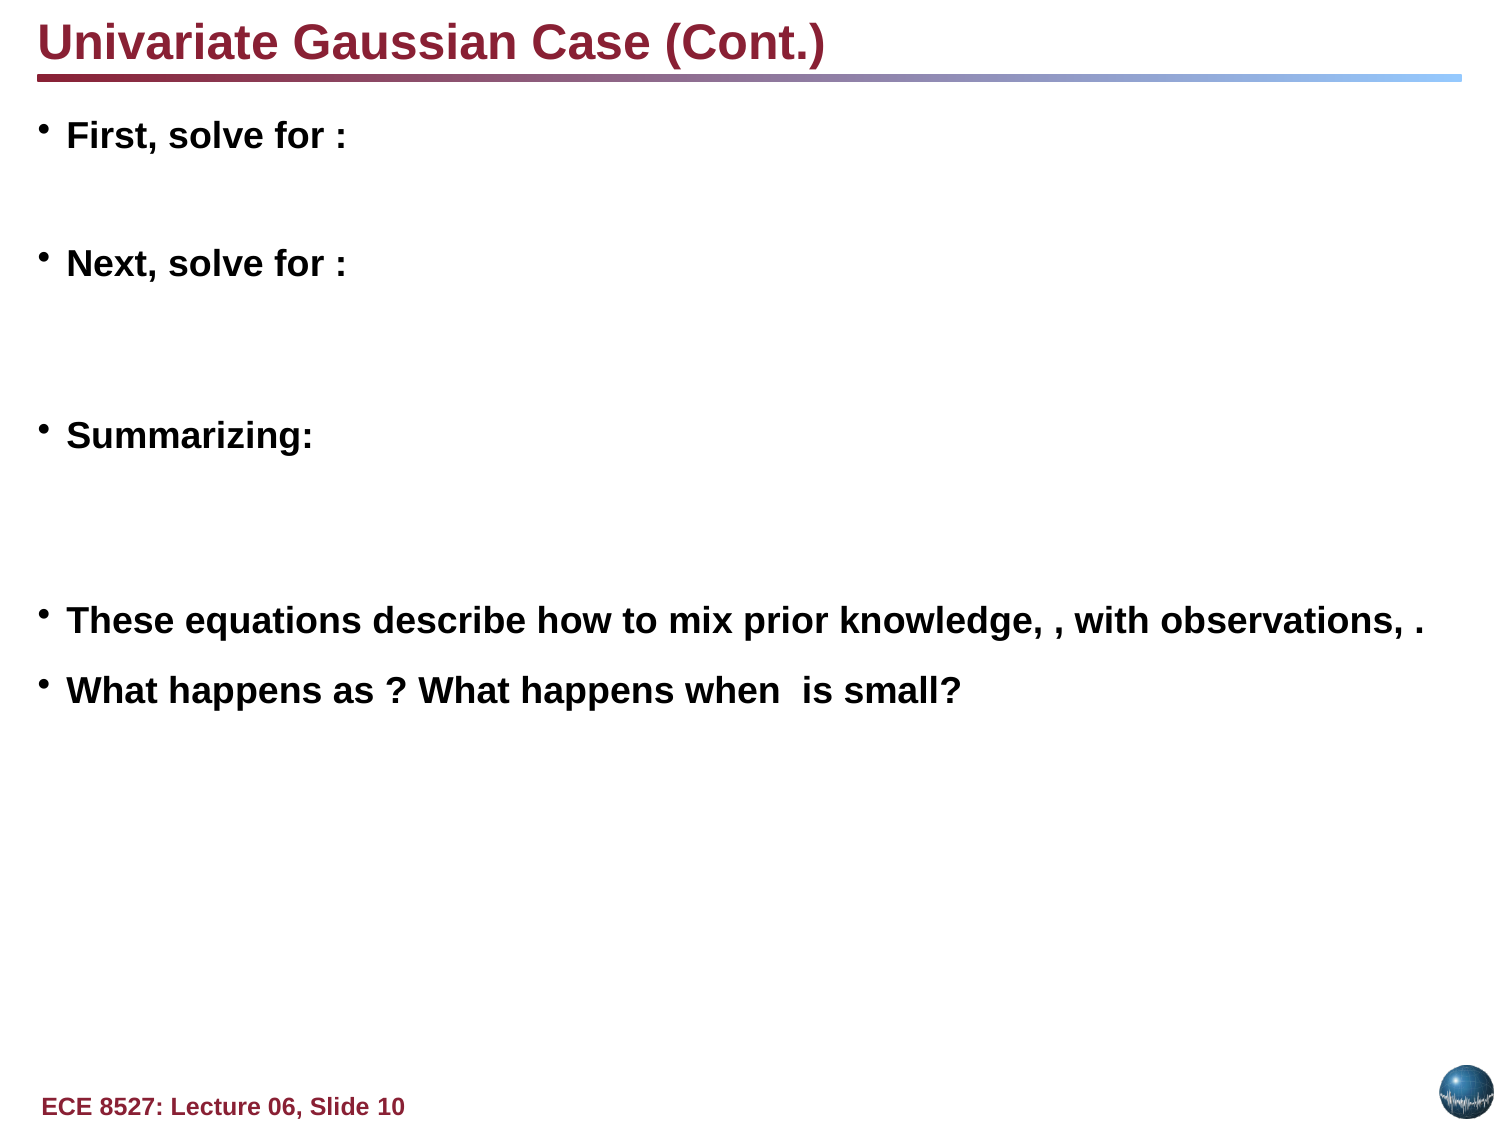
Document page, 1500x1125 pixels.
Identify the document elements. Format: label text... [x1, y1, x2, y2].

picture [1439, 1065, 1494, 1119]
text_box Univariate Gaussian Case (Cont.) [37, 9, 1459, 70]
text_box [33, 96, 1468, 449]
